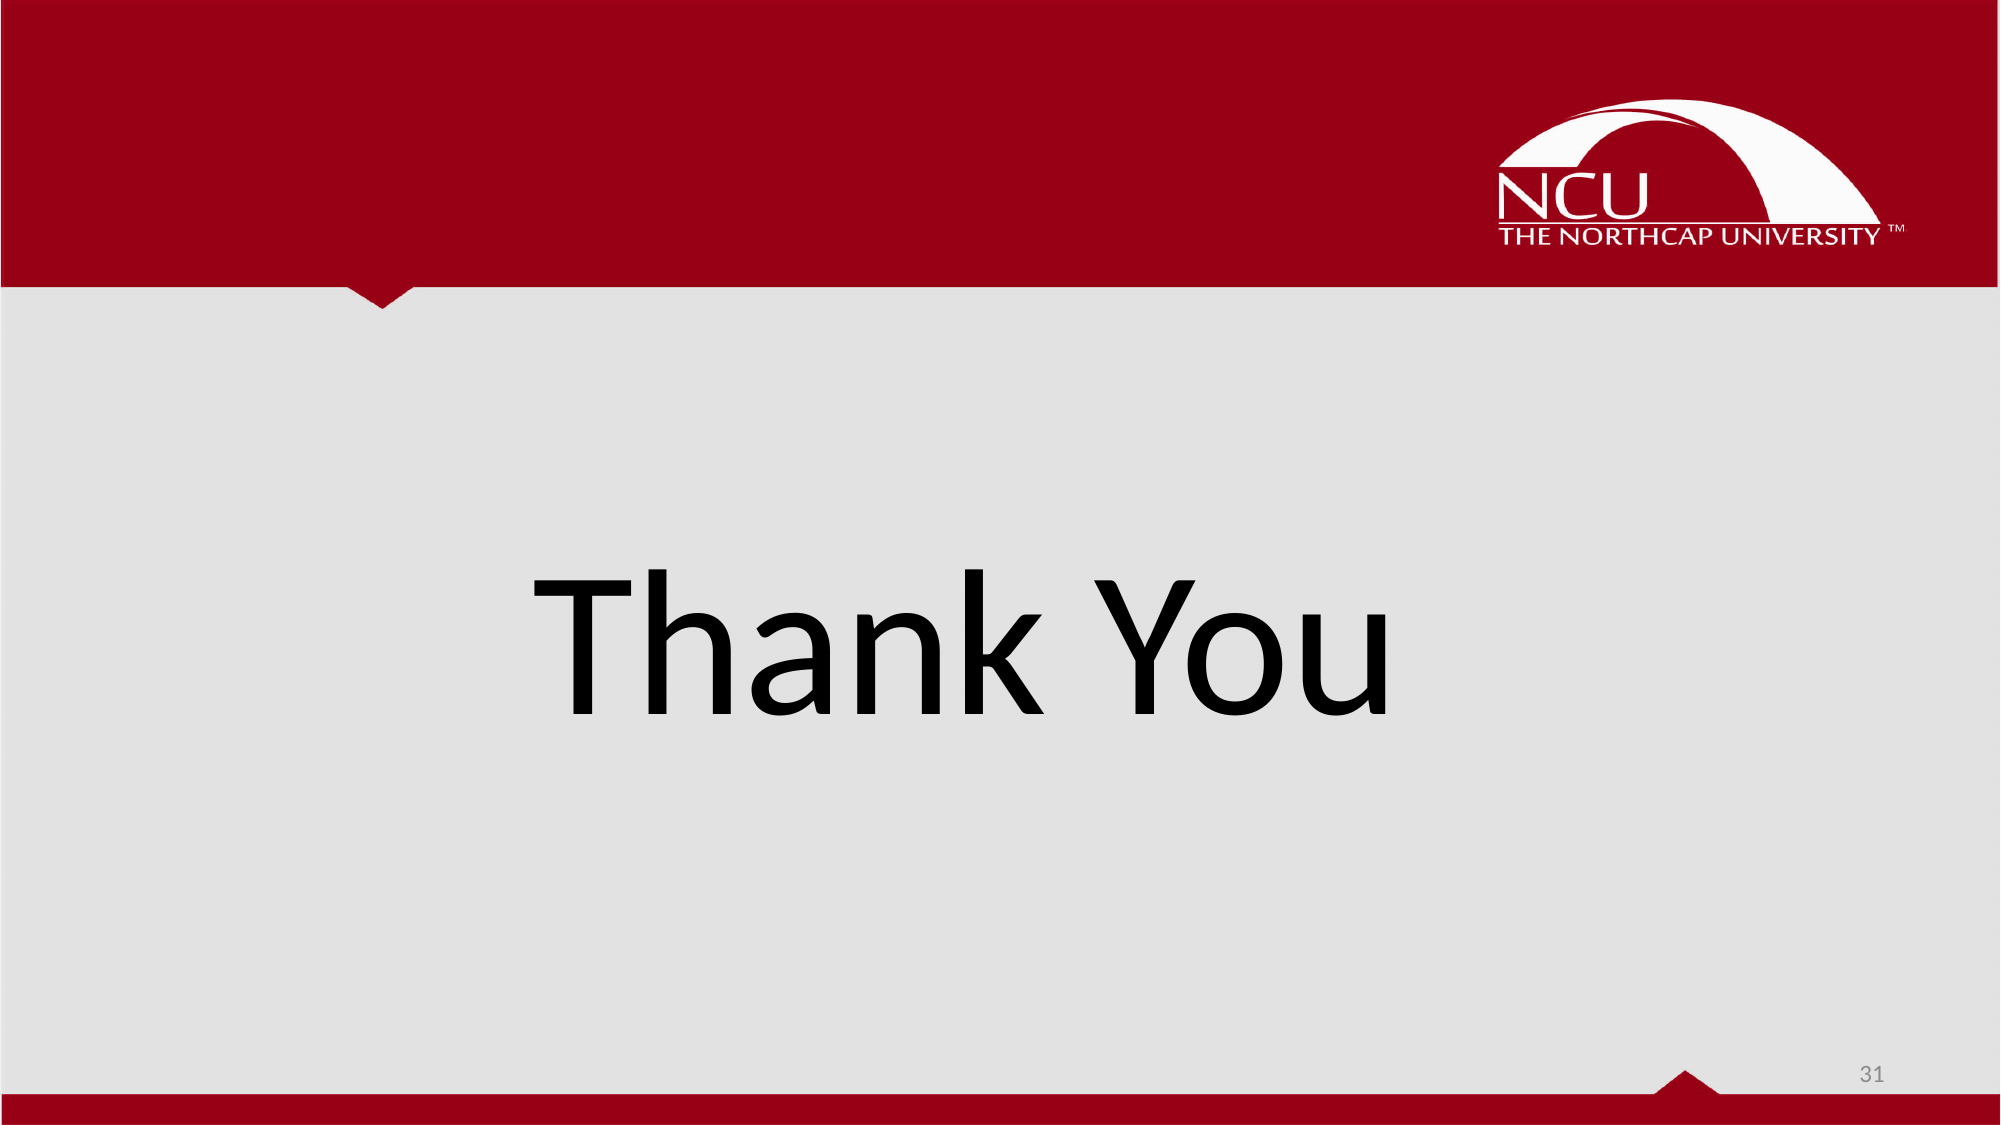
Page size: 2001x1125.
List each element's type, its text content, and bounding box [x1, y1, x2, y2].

picture [0, 0, 2001, 1125]
slide_number 31 [1433, 1042, 1900, 1103]
text_box Thank You [518, 499, 1434, 765]
